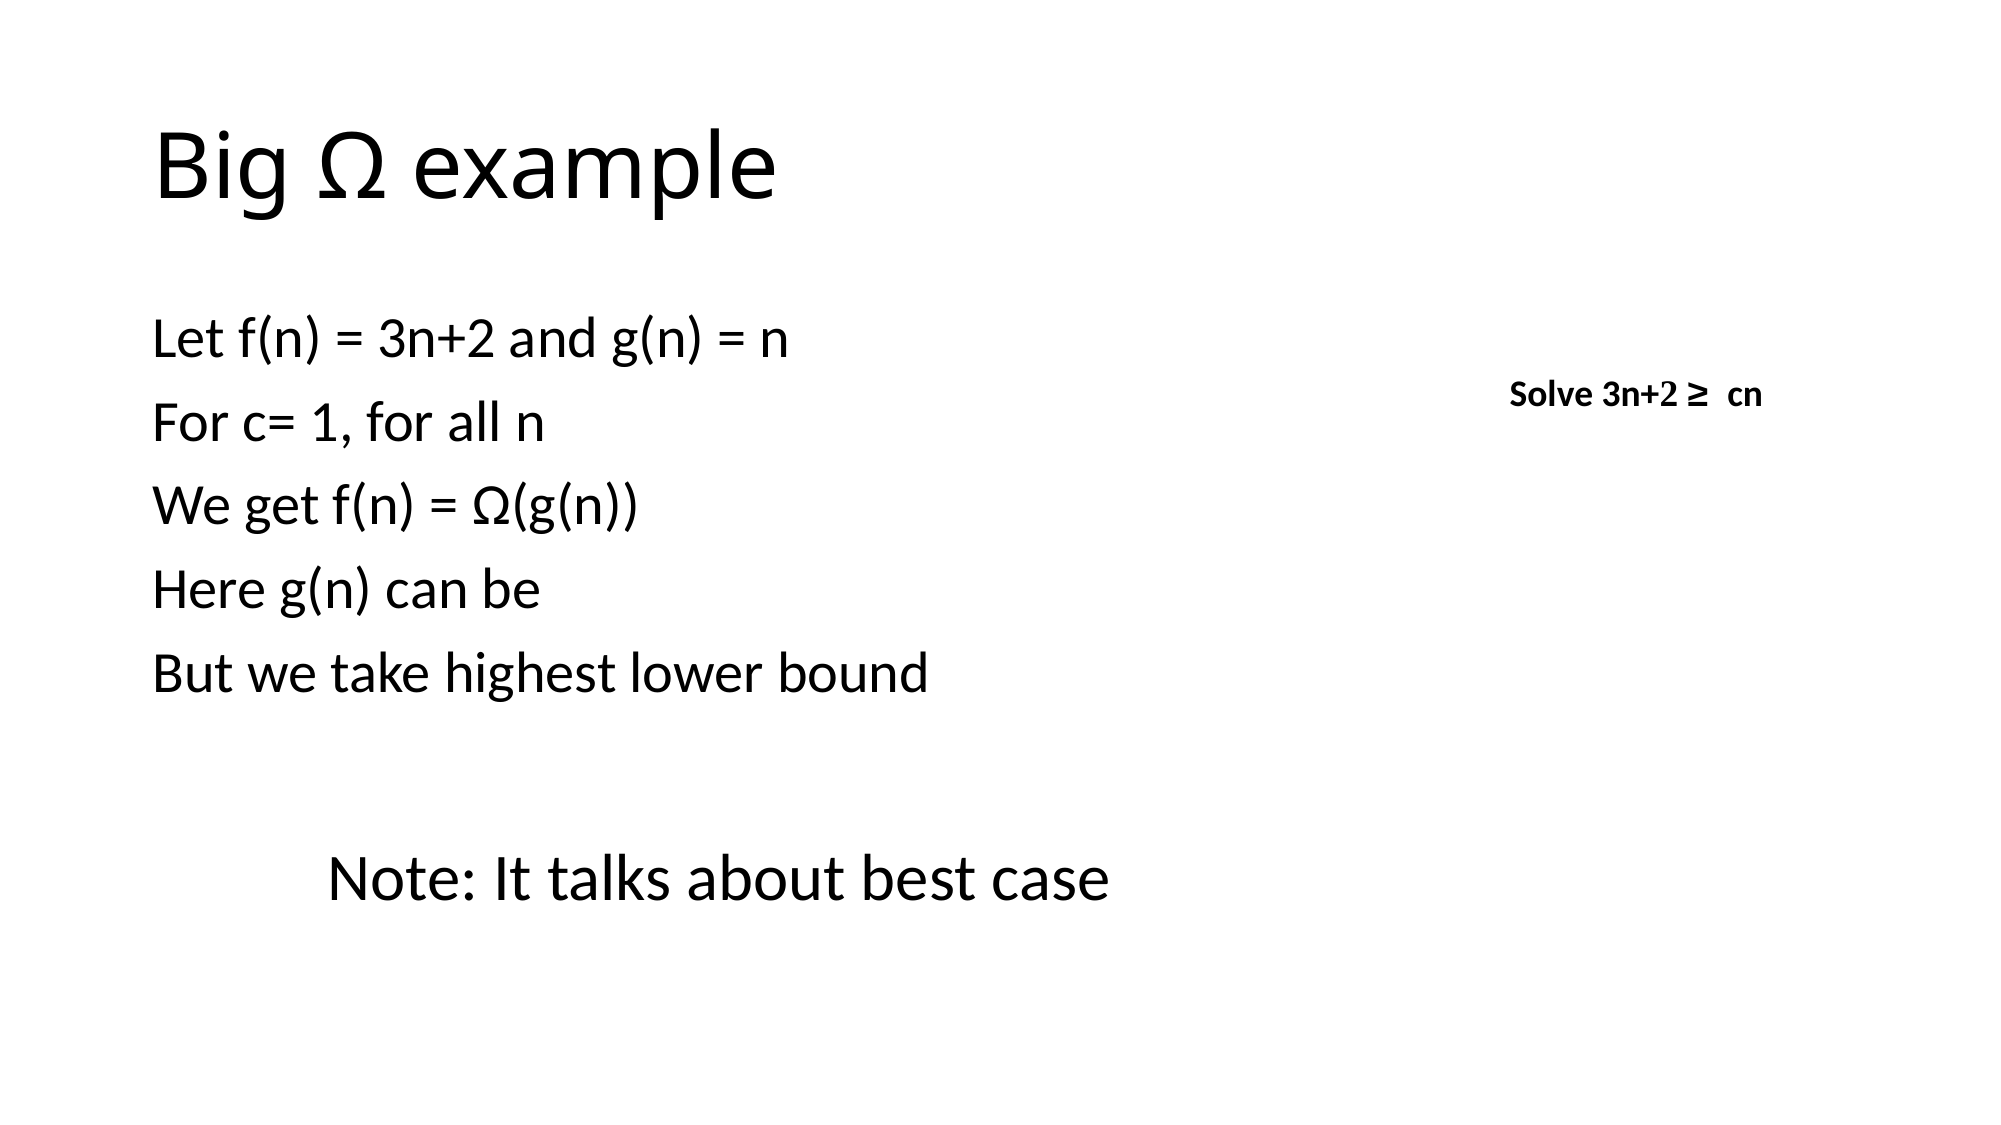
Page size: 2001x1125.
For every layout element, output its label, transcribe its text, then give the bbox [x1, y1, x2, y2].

title Big Ω example [137, 59, 1863, 278]
text_box Solve 3n+2 ≥ cn [1494, 361, 1778, 557]
text_box Note: It talks about best case [312, 826, 1127, 922]
